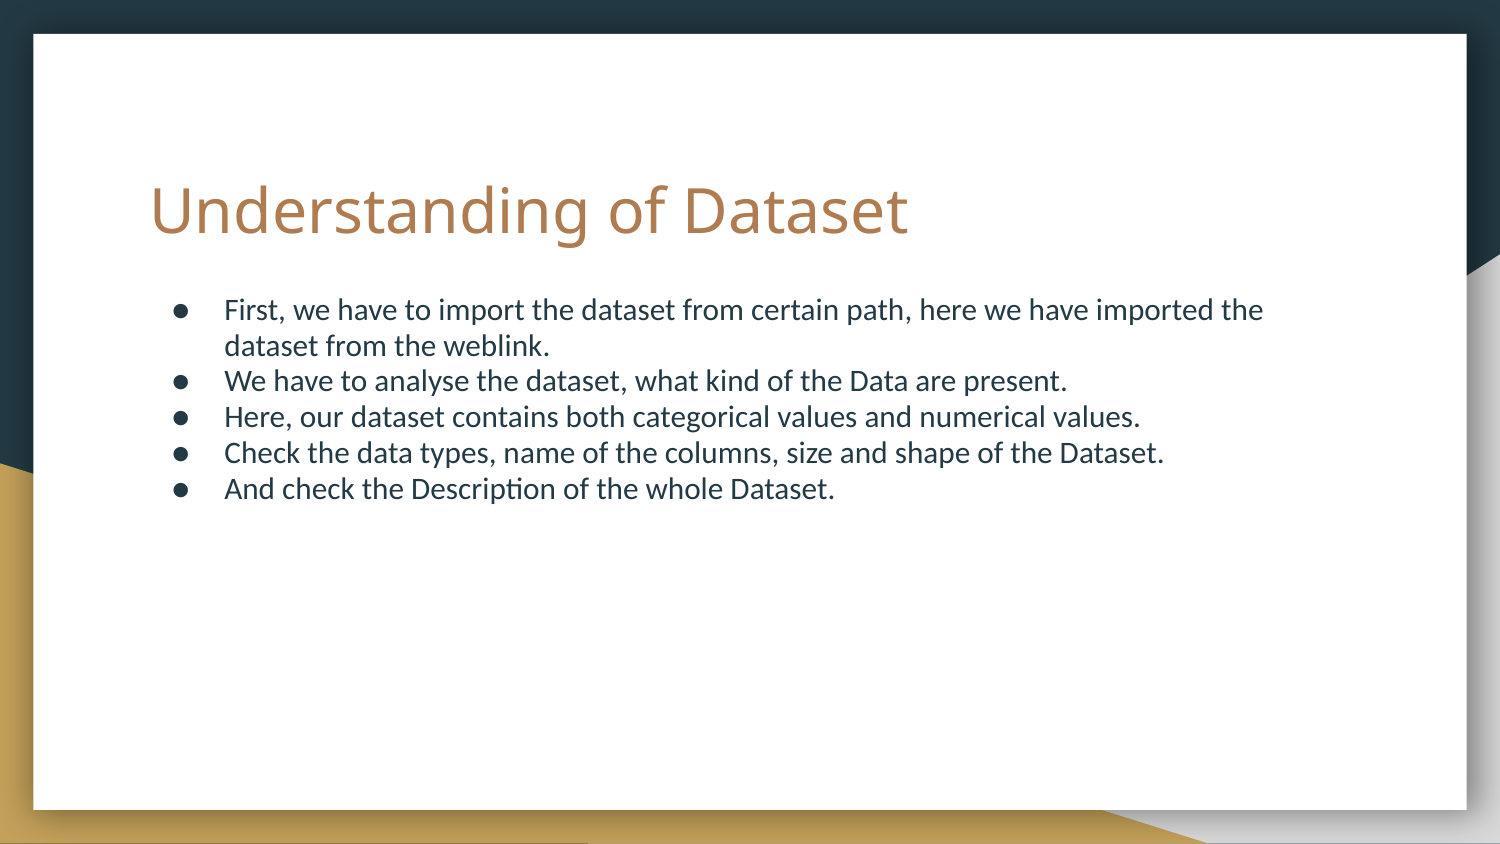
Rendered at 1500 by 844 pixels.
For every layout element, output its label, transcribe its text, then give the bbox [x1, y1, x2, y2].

title Understanding of Dataset [134, 138, 1366, 276]
list First, we have to import the dataset from certain path, here we have imported the dataset from the weblink. We have to analyse the dataset, what kind of the Data are present. Here, our dataset contains both categorical values and numerical values. Check the data types, name of the columns, size and shape of the Dataset. And check the Description of the whole Dataset. [134, 276, 1366, 679]
